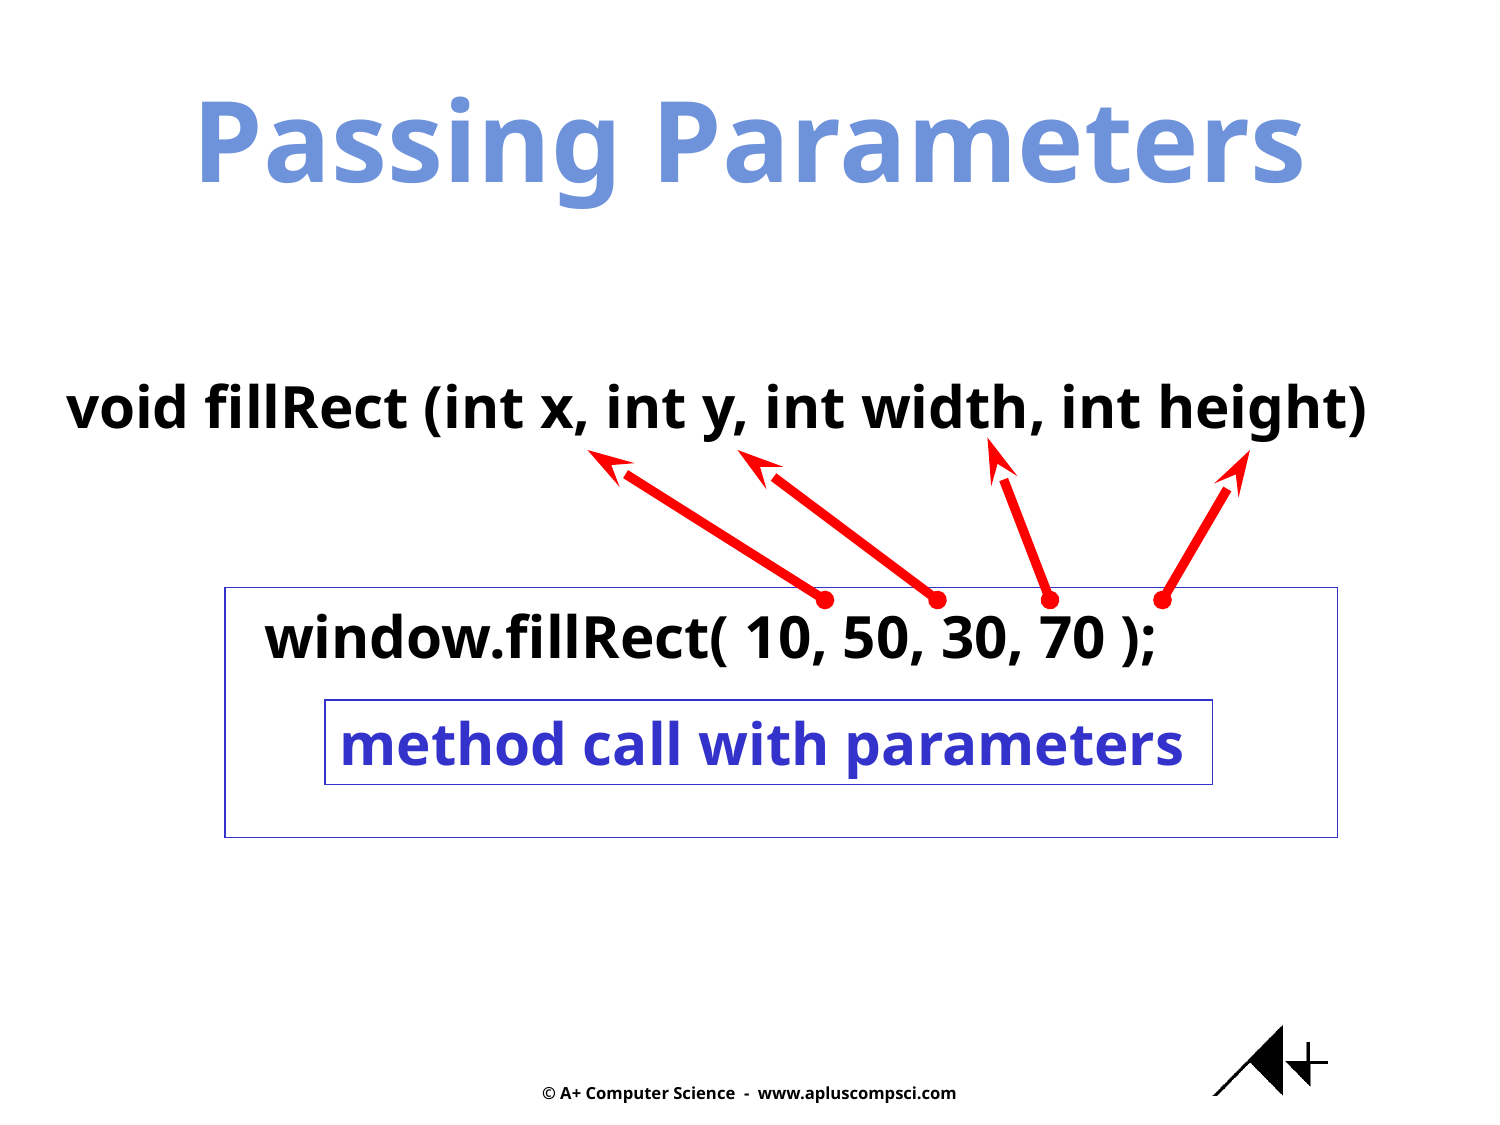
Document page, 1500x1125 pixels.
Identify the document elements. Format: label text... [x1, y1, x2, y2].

text_box [1158, 467, 1241, 605]
text_box [987, 437, 1001, 459]
text_box [604, 460, 830, 605]
text_box Passing Parameters [0, 62, 1500, 213]
text_box void fillRect (int x, int y, int width, int height) window.fillRect( 10, 50, 30, 70 ); [51, 362, 1432, 678]
footer © A+ Computer Science - www.apluscompsci.com [512, 1024, 988, 1101]
text_box method call with parameters [324, 699, 1213, 785]
text_box [737, 450, 758, 468]
text_box [224, 587, 1338, 838]
picture [1212, 1024, 1328, 1096]
text_box [1234, 450, 1250, 471]
text_box [994, 455, 1055, 605]
text_box [753, 461, 942, 605]
text_box [587, 450, 609, 467]
